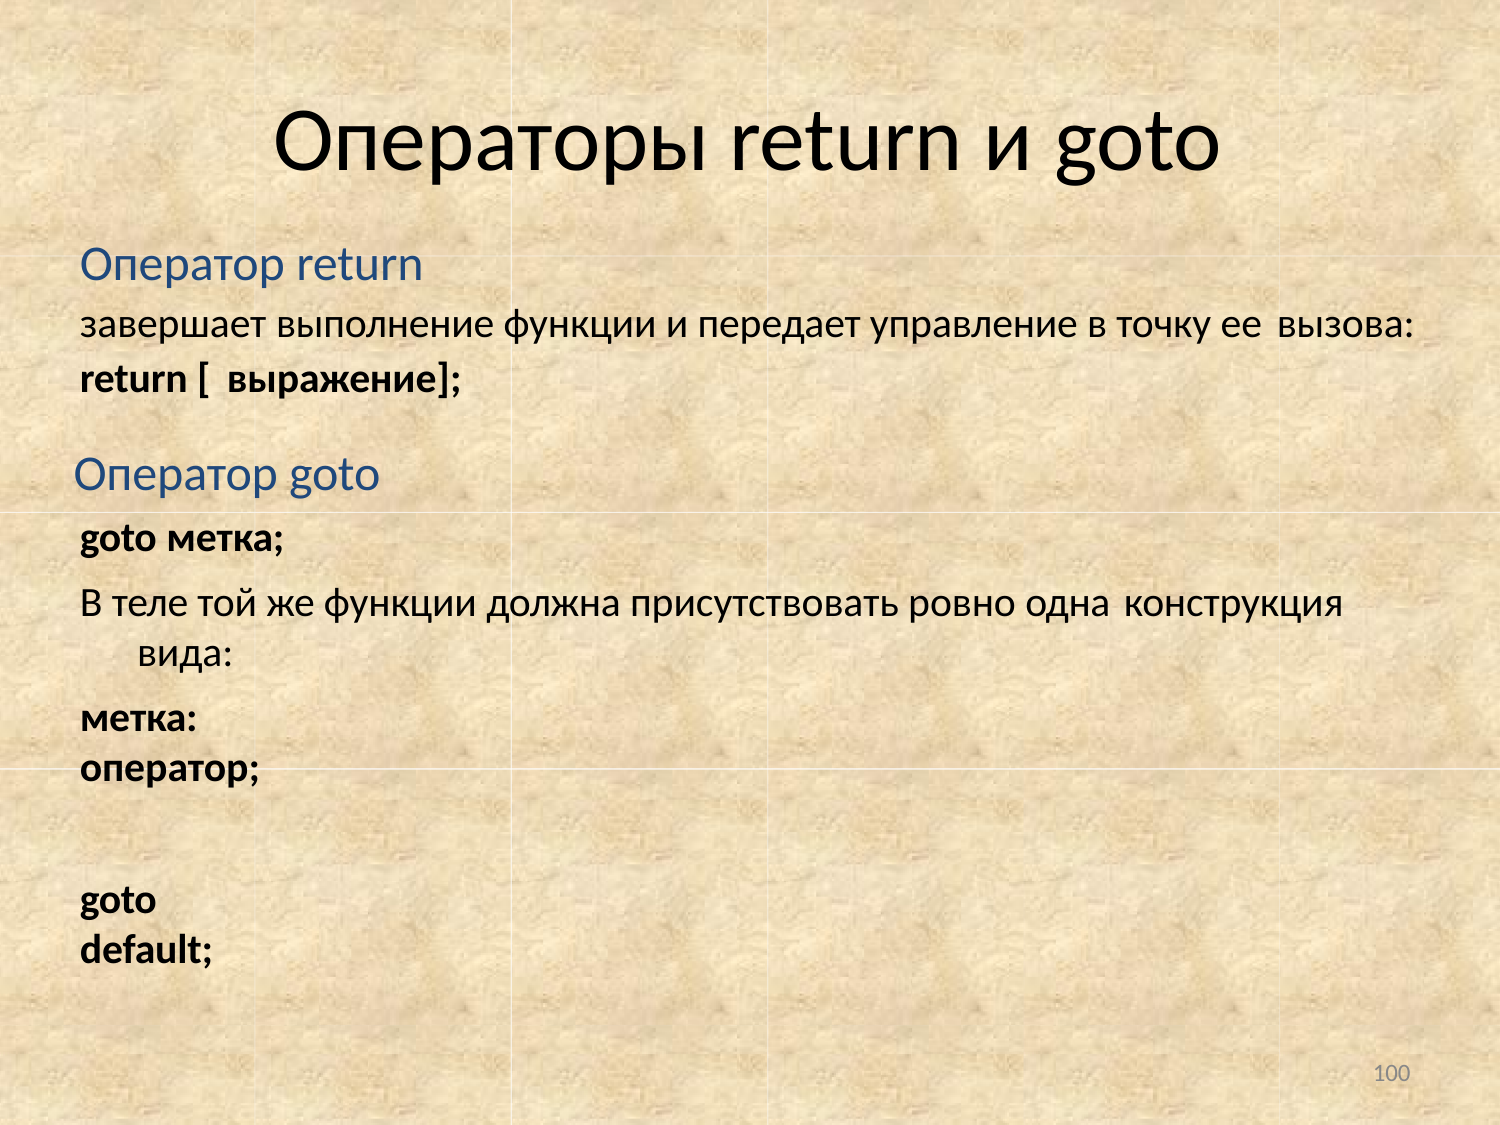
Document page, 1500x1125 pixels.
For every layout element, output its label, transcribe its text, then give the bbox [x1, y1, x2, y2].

text_box 100 [1370, 1060, 1413, 1087]
text_box Оператор return завершает выполнение функции и передает управление в точку ее вызова: return [ выражение]; Оператор goto goto метка; В теле той же функции должна присутствовать ровно одна конструкция вида: метка: оператор; goto default; [71, 230, 1422, 973]
title Операторы return и goto [271, 78, 1229, 230]
picture [0, 0, 1500, 1125]
